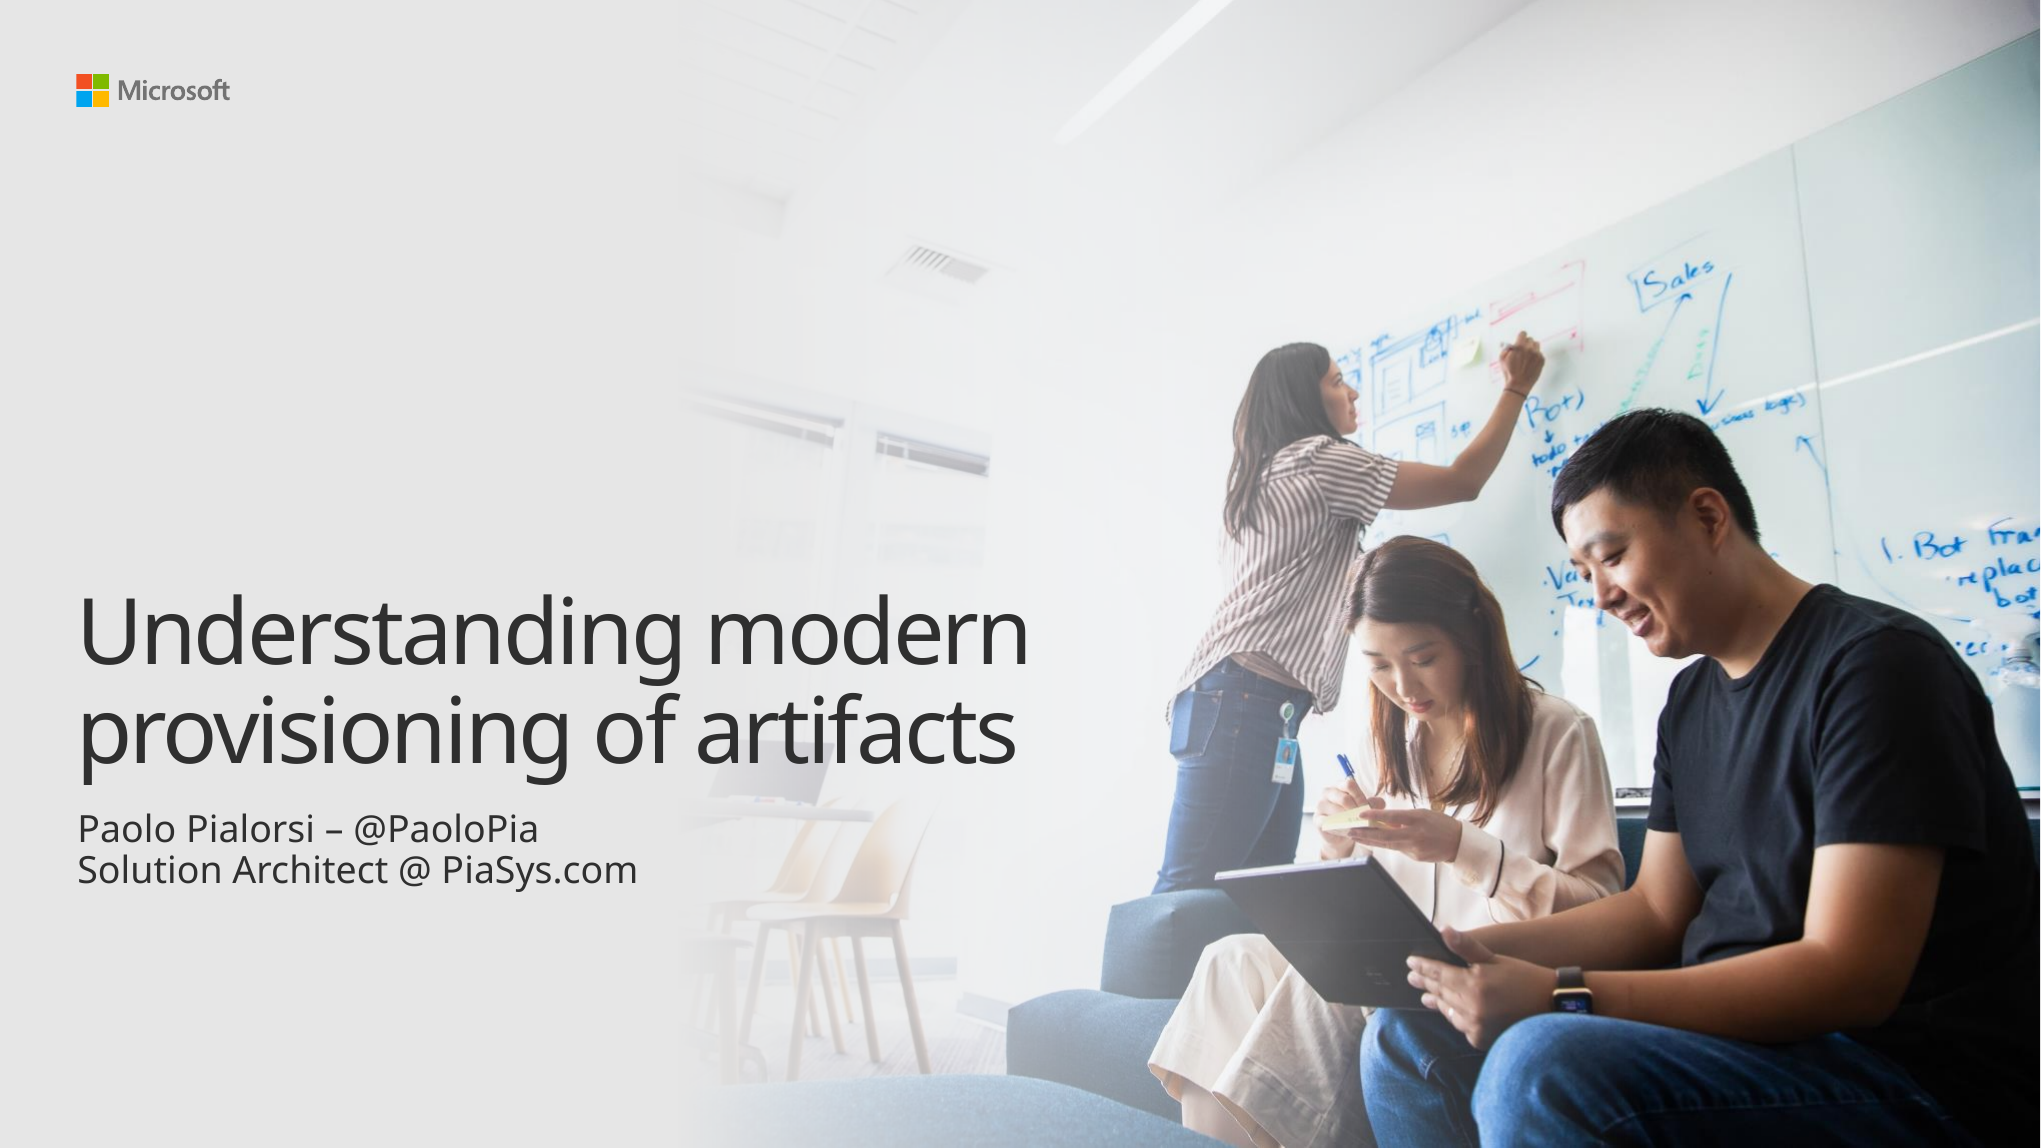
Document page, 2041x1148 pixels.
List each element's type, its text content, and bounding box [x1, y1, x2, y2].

list Paolo Pialorsi – @PaoloPia Solution Architect @ PiaSys.com [77, 792, 1477, 913]
title Understanding modern provisioning of artifacts [76, 498, 1080, 799]
picture [1563, 0, 2041, 1148]
